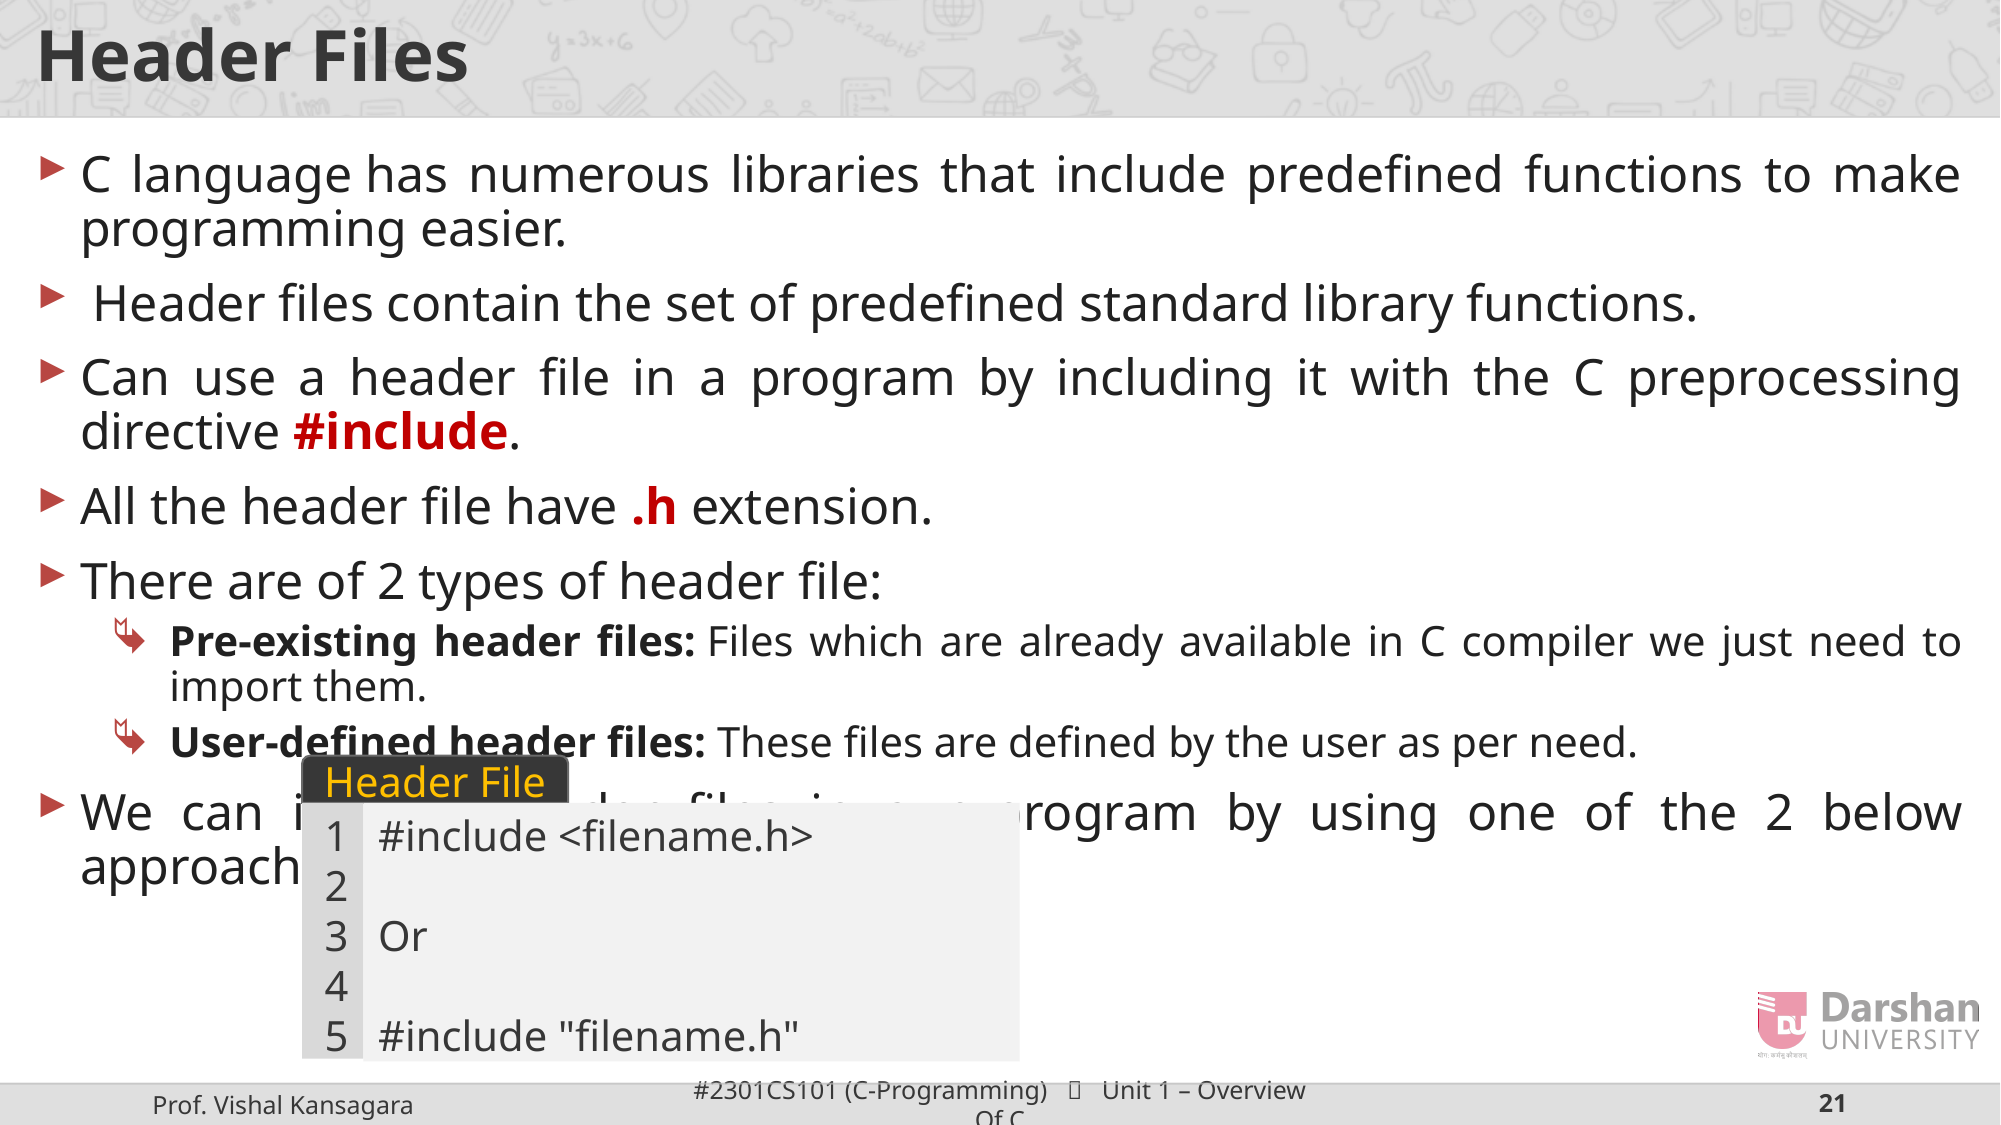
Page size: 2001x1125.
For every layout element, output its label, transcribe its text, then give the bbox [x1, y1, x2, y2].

list C language has numerous libraries that include predefined functions to make programming easier. Header files contain the set of predefined standard library functions. Can use a header file in a program by including it with the C preprocessing directive #include. All the header file have .h extension. There are of 2 types of header file: Pre-existing header files: Files which are already available in C compiler we just need to import them. User-defined header files: These files are defined by the user as per need. We can include header files in our program by using one of the 2 below approach. [21, 141, 1979, 1059]
text_box 1 2 3 4 5 [301, 802, 362, 1060]
text_box Header File [301, 754, 570, 802]
text_box #include <filename.h> Or #include "filename.h" [362, 802, 1021, 1062]
title Header Files [0, 0, 2000, 117]
